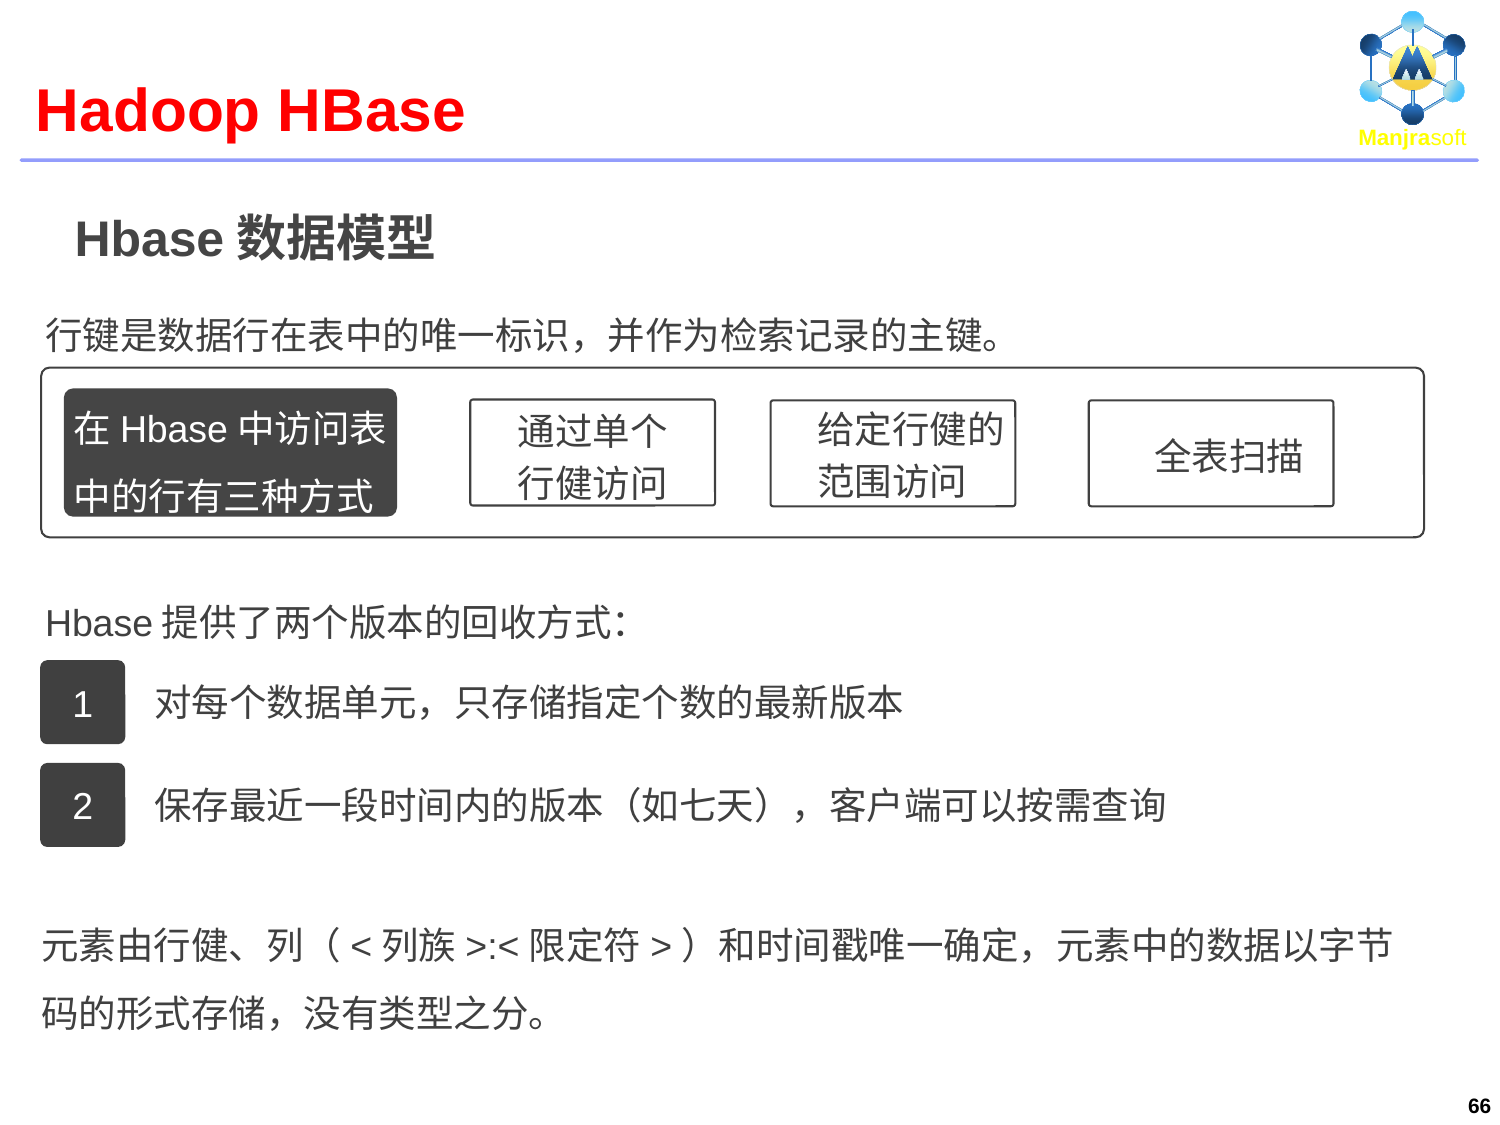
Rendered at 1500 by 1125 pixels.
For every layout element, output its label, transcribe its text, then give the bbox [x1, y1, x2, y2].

text_box Hbase提供了两个版本的回收方式： [30, 591, 781, 652]
text_box [40, 366, 1426, 539]
text_box 对每个数据单元，只存储指定个数的最新版本 [139, 671, 1122, 732]
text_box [63, 375, 398, 527]
text_box [1087, 399, 1335, 508]
text_box 行键是数据行在表中的唯一标识，并作为检索记录的主键。 [30, 304, 1156, 365]
text_box Hbase数据模型 [59, 199, 452, 275]
text_box 保存最近一段时间内的版本（如七天），客户端可以按需查询 [139, 774, 1321, 835]
text_box 元素由行健、列（<列族>:<限定符>）和时间戳唯一确定，元素中的数据以字节码的形式存储，没有类型之分。 [26, 892, 1424, 1042]
text_box 2 [40, 762, 126, 847]
text_box [683, 398, 717, 507]
text_box [469, 398, 502, 507]
text_box 1 [40, 660, 126, 745]
text_box [769, 399, 1017, 508]
slide_number 66 [1364, 1093, 1500, 1120]
title Hadoop HBase [26, 0, 1479, 145]
text_box 通过单个 行健访问 [502, 393, 683, 513]
